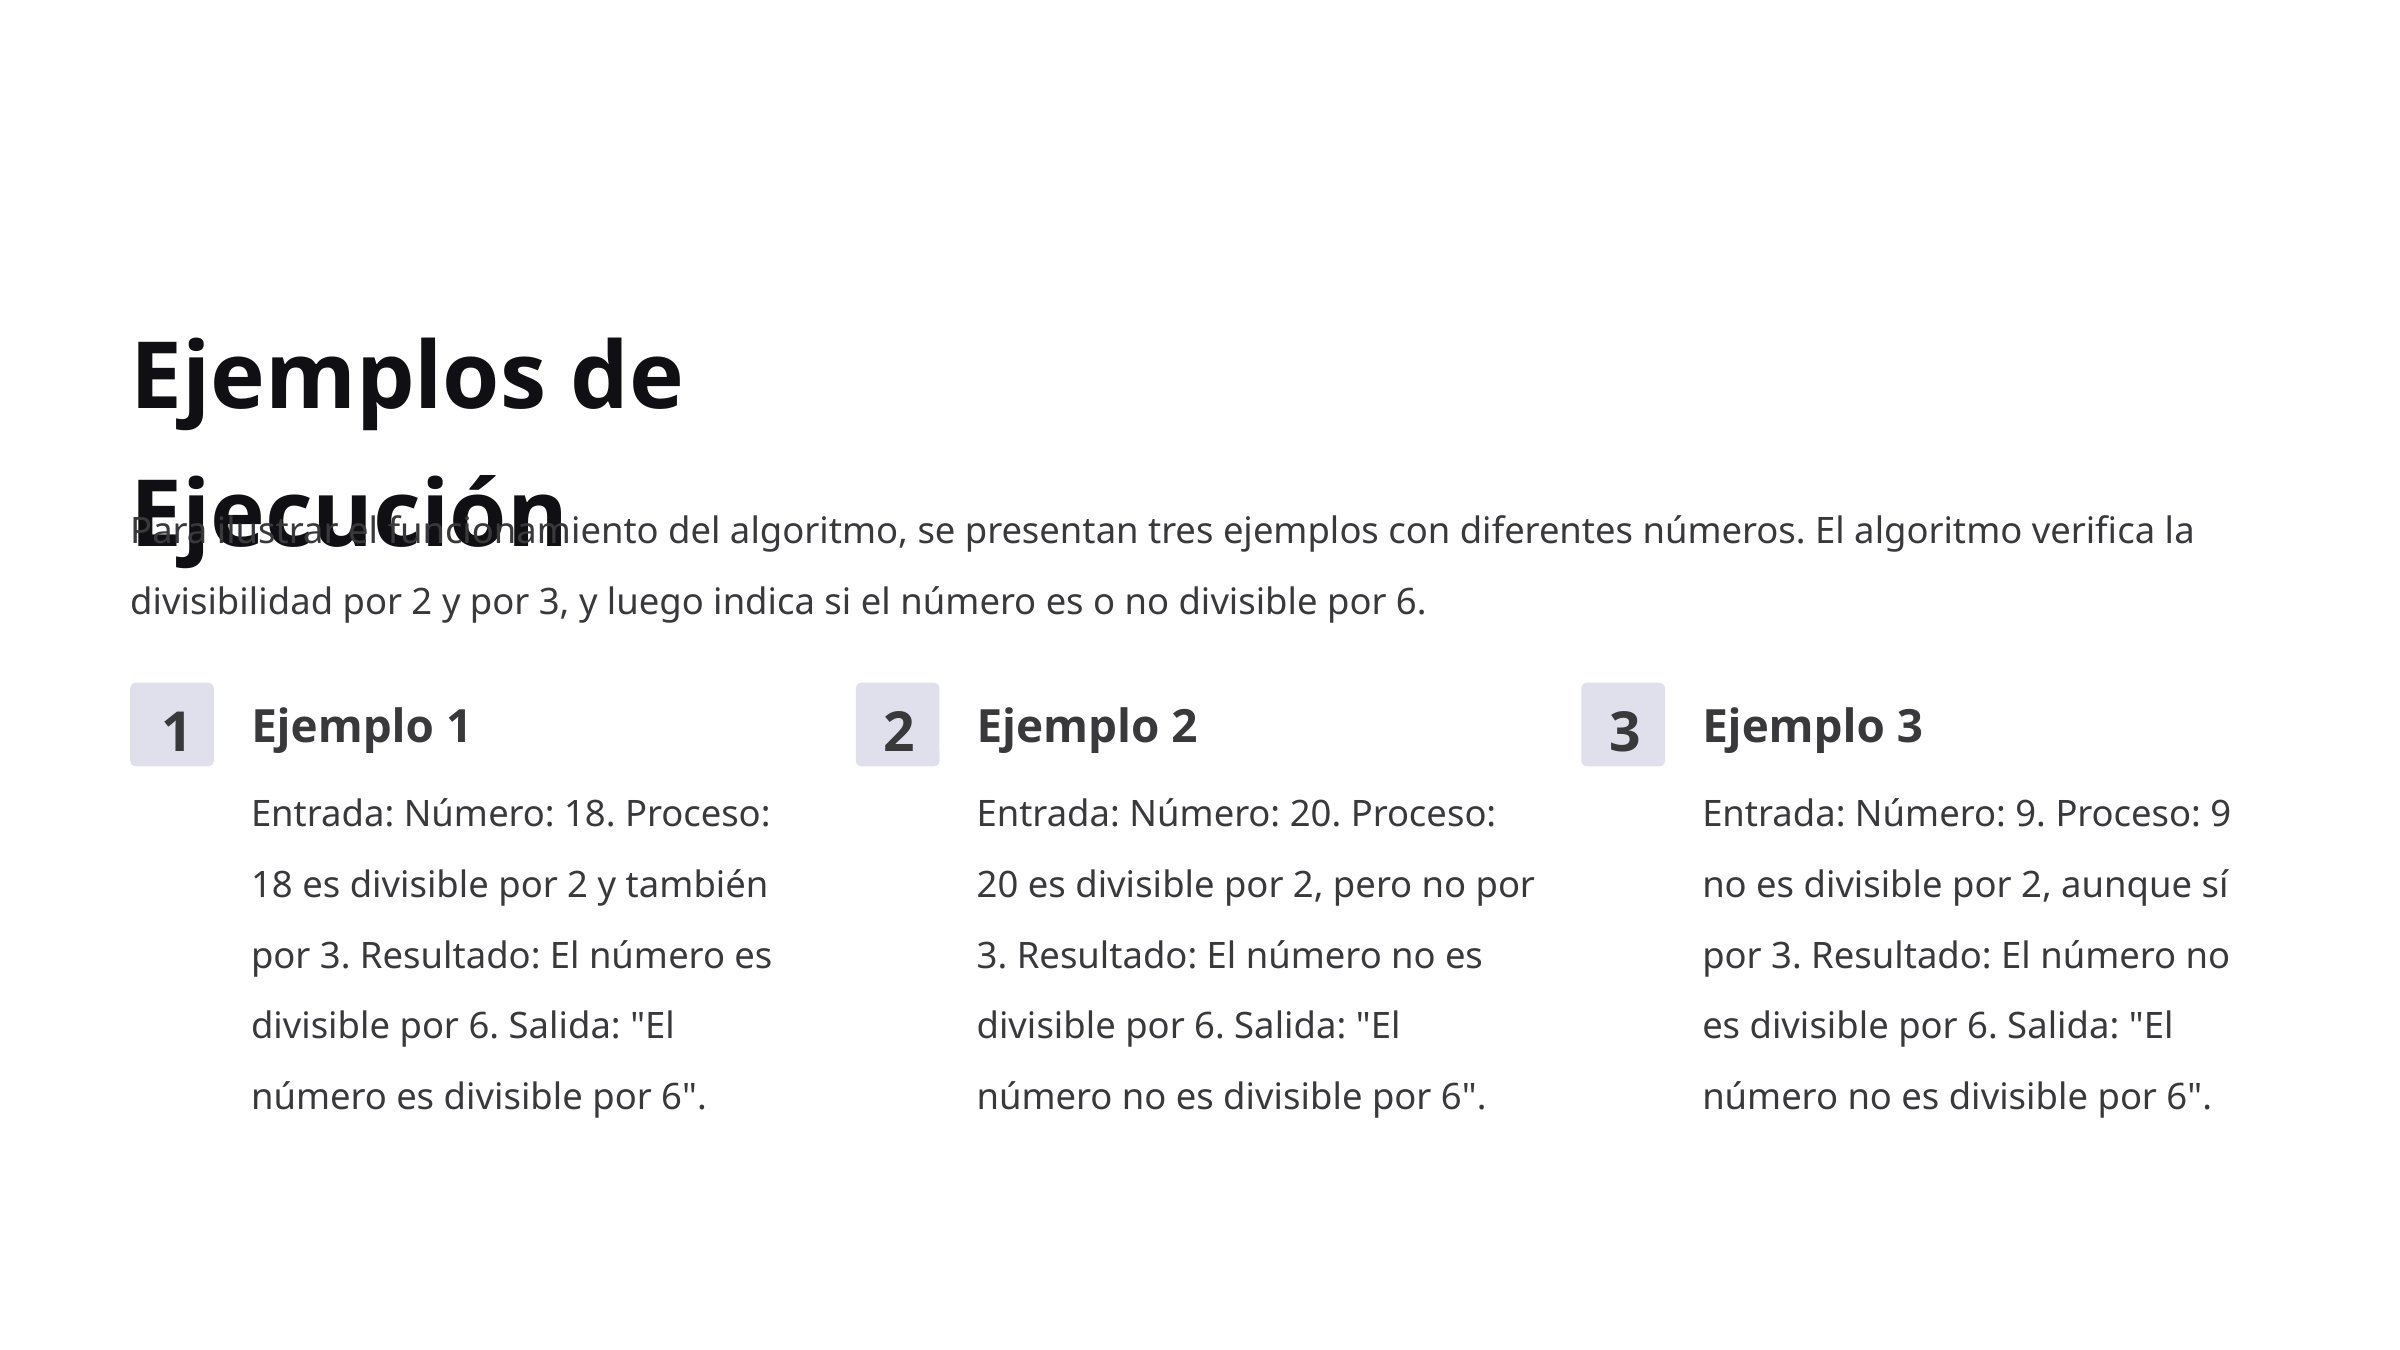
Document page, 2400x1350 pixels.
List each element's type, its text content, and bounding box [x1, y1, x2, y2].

text_box Para ilustrar el funcionamiento del algoritmo, se presentan tres ejemplos con diferentes números. El algoritmo verifica la divisibilidad por 2 y por 3, y luego indica si el número es o no divisible por 6. [130, 479, 2270, 599]
text_box Ejemplo 2 [976, 682, 1442, 741]
text_box [130, 682, 214, 767]
text_box 2 [883, 696, 913, 753]
text_box Entrada: Número: 20. Proceso: 20 es divisible por 2, pero no por 3. Resultado: El número no es divisible por 6. Salida: "El número no es divisible por 6". [976, 763, 1544, 1061]
text_box Entrada: Número: 18. Proceso: 18 es divisible por 2 y también por 3. Resultado: El número es divisible por 6. Salida: "El número es divisible por 6". [251, 763, 819, 1061]
text_box [855, 682, 940, 767]
text_box Ejemplos de Ejecución [130, 289, 1094, 406]
text_box Entrada: Número: 9. Proceso: 9 no es divisible por 2, aunque sí por 3. Resultado: El número no es divisible por 6. Salida: "El número no es divisible por 6". [1702, 763, 2270, 1061]
text_box 1 [161, 696, 183, 753]
text_box 3 [1609, 696, 1637, 753]
text_box Ejemplo 1 [251, 682, 717, 741]
text_box [1581, 682, 1666, 767]
text_box Ejemplo 3 [1702, 682, 2168, 741]
